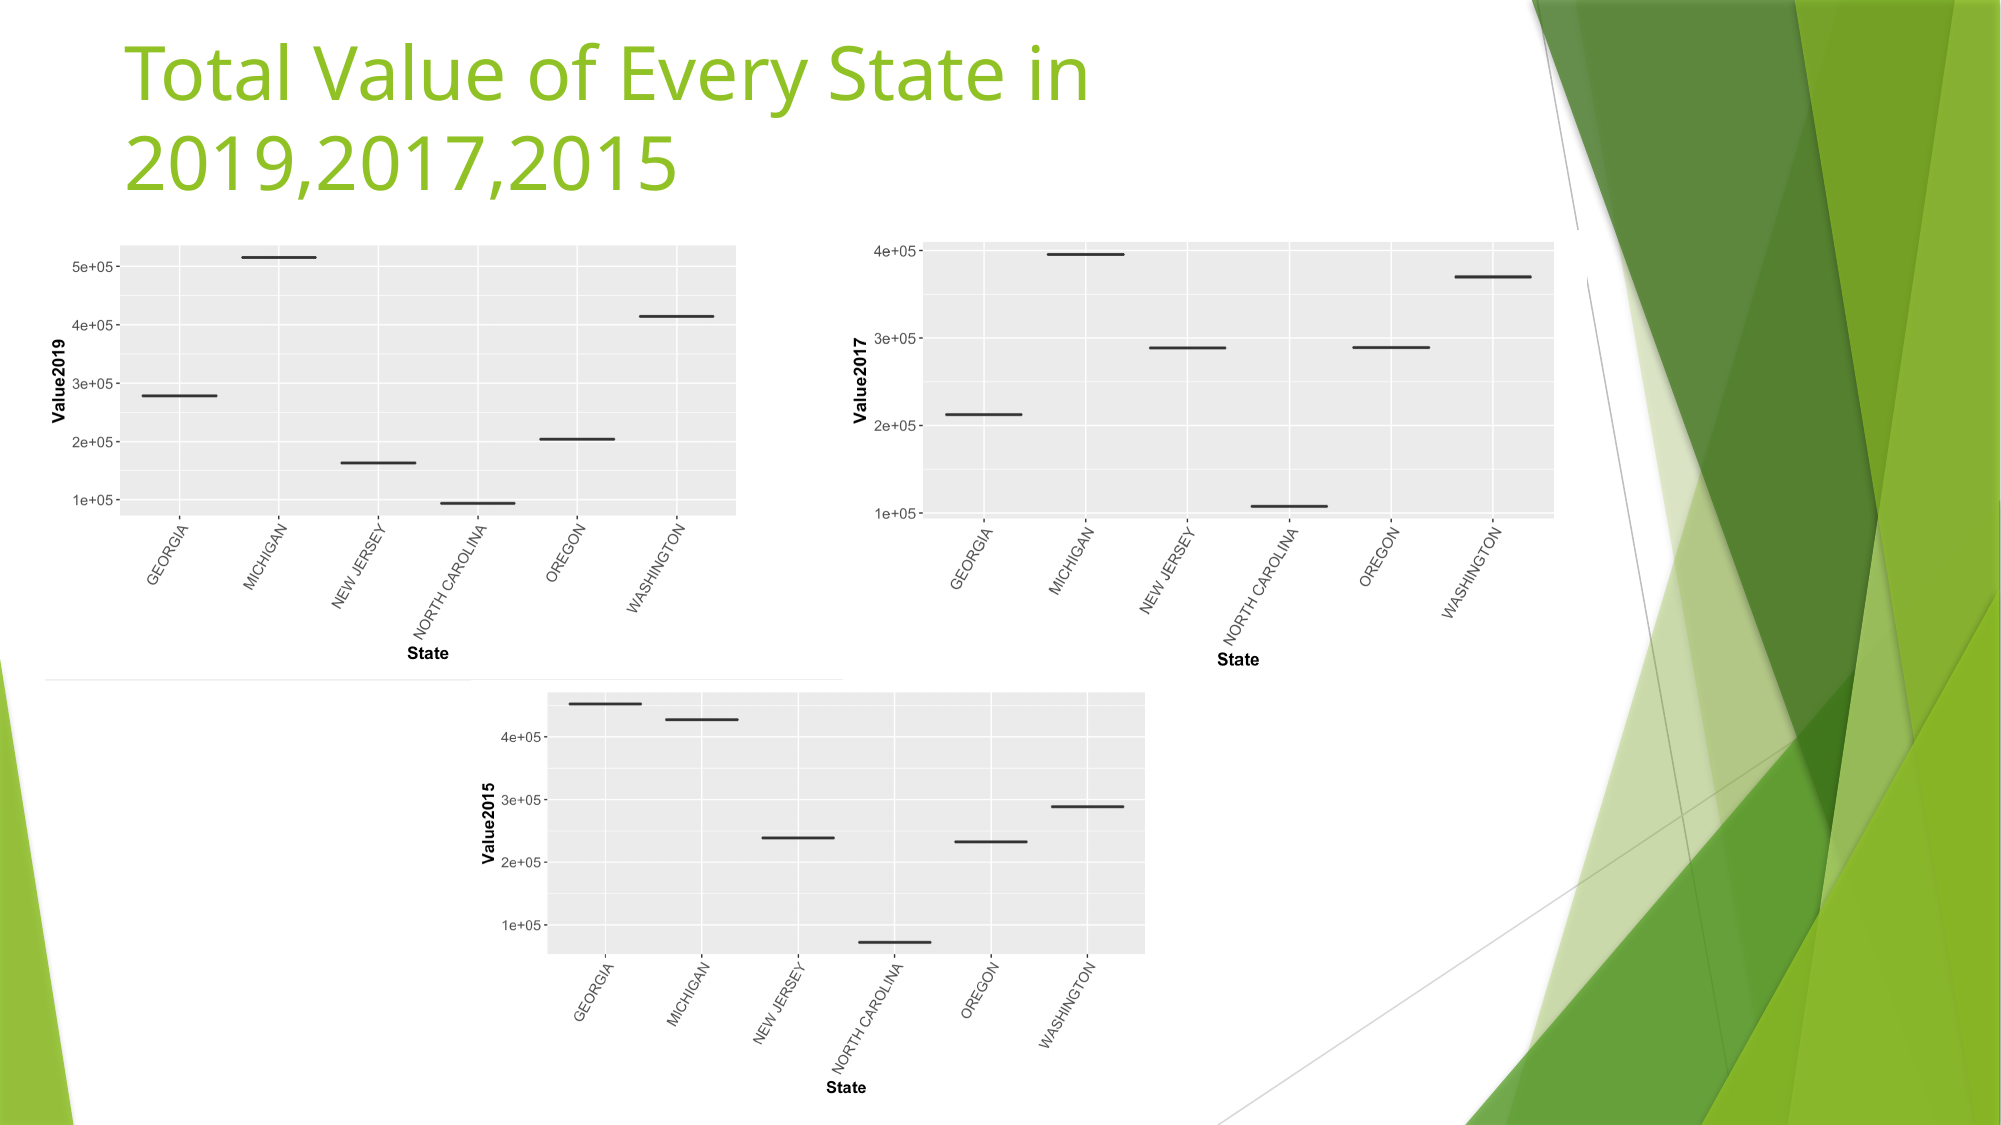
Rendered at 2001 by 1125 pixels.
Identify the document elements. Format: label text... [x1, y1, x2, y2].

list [45, 233, 838, 682]
picture [471, 229, 1588, 1103]
title Total Value of Every State in 2019,2017,2015 [109, 17, 1520, 233]
